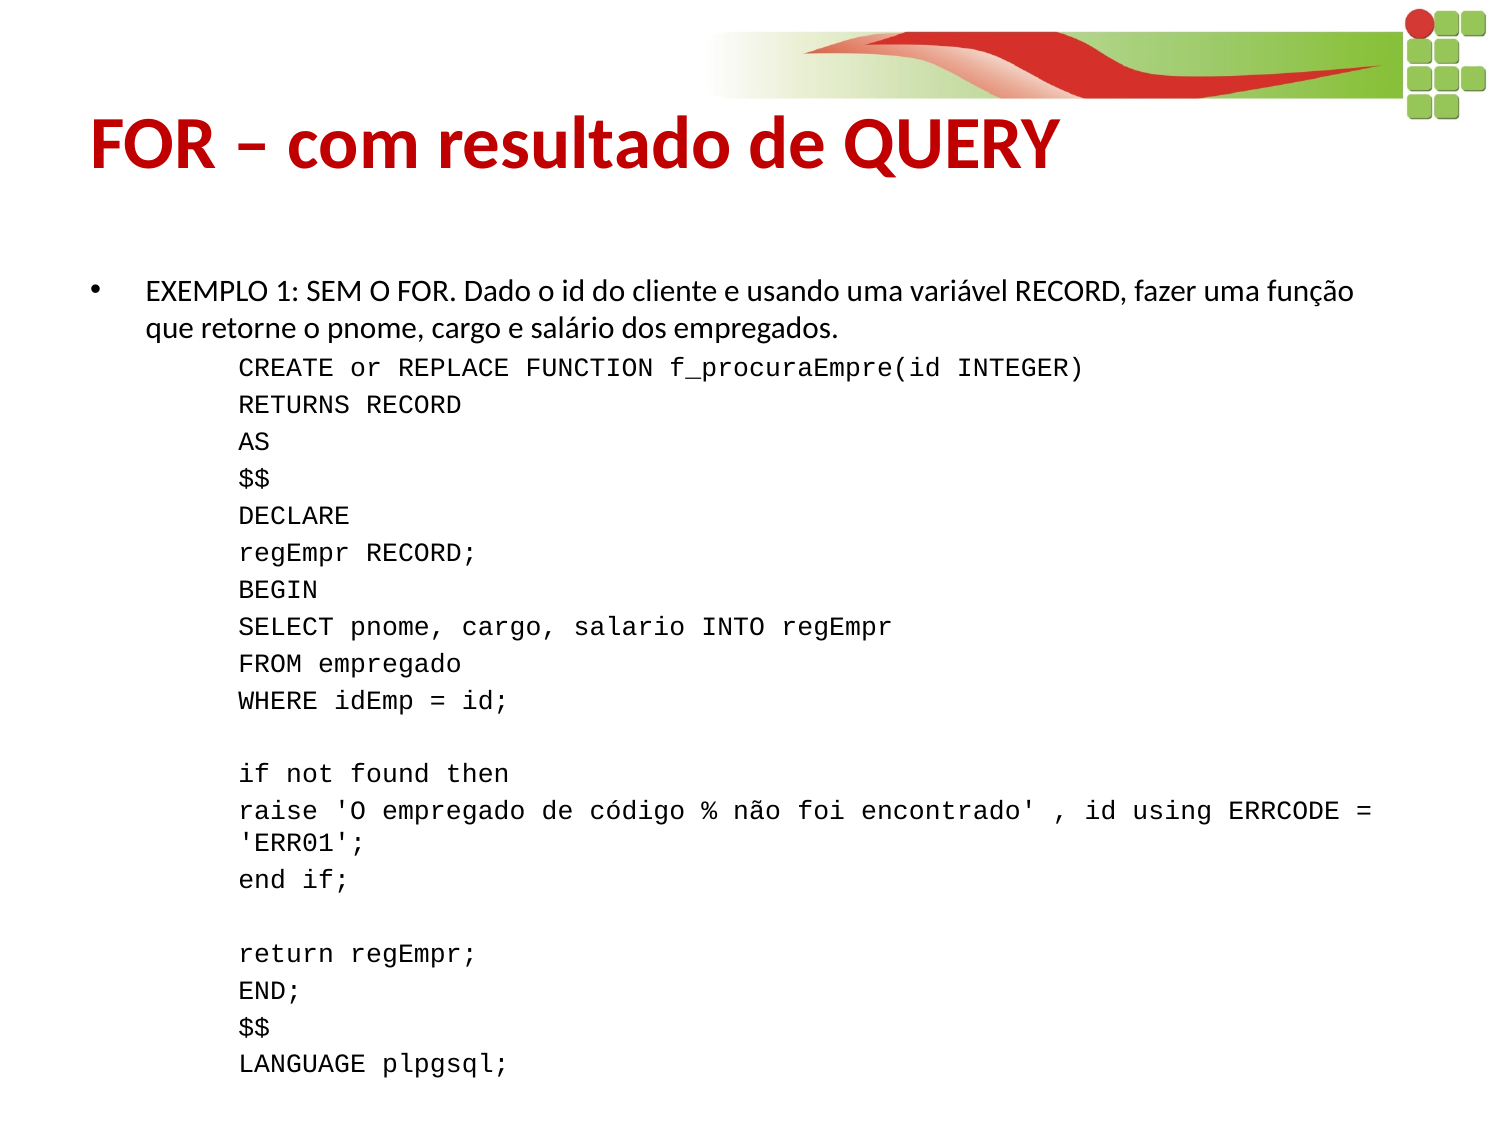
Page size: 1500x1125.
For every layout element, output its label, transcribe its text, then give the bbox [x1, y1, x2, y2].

title FOR – com resultado de QUERY [75, 45, 1425, 233]
picture [703, 6, 1489, 122]
list EXEMPLO 1: SEM O FOR. Dado o id do cliente e usando uma variável RECORD, fazer uma função que retorne o pnome, cargo e salário dos empregados. CREATE or REPLACE FUNCTION f_procuraEmpre(id INTEGER) RETURNS RECORD AS $$ DECLARE regEmpr RECORD; BEGIN SELECT pnome, cargo, salario INTO regEmpr FROM empregado WHERE idEmp = id; if not found then raise 'O empregado de código % não foi encontrado' , id using ERRCODE = 'ERR01'; end if; return regEmpr; END; $$ LANGUAGE plpgsql; [75, 262, 1425, 1094]
